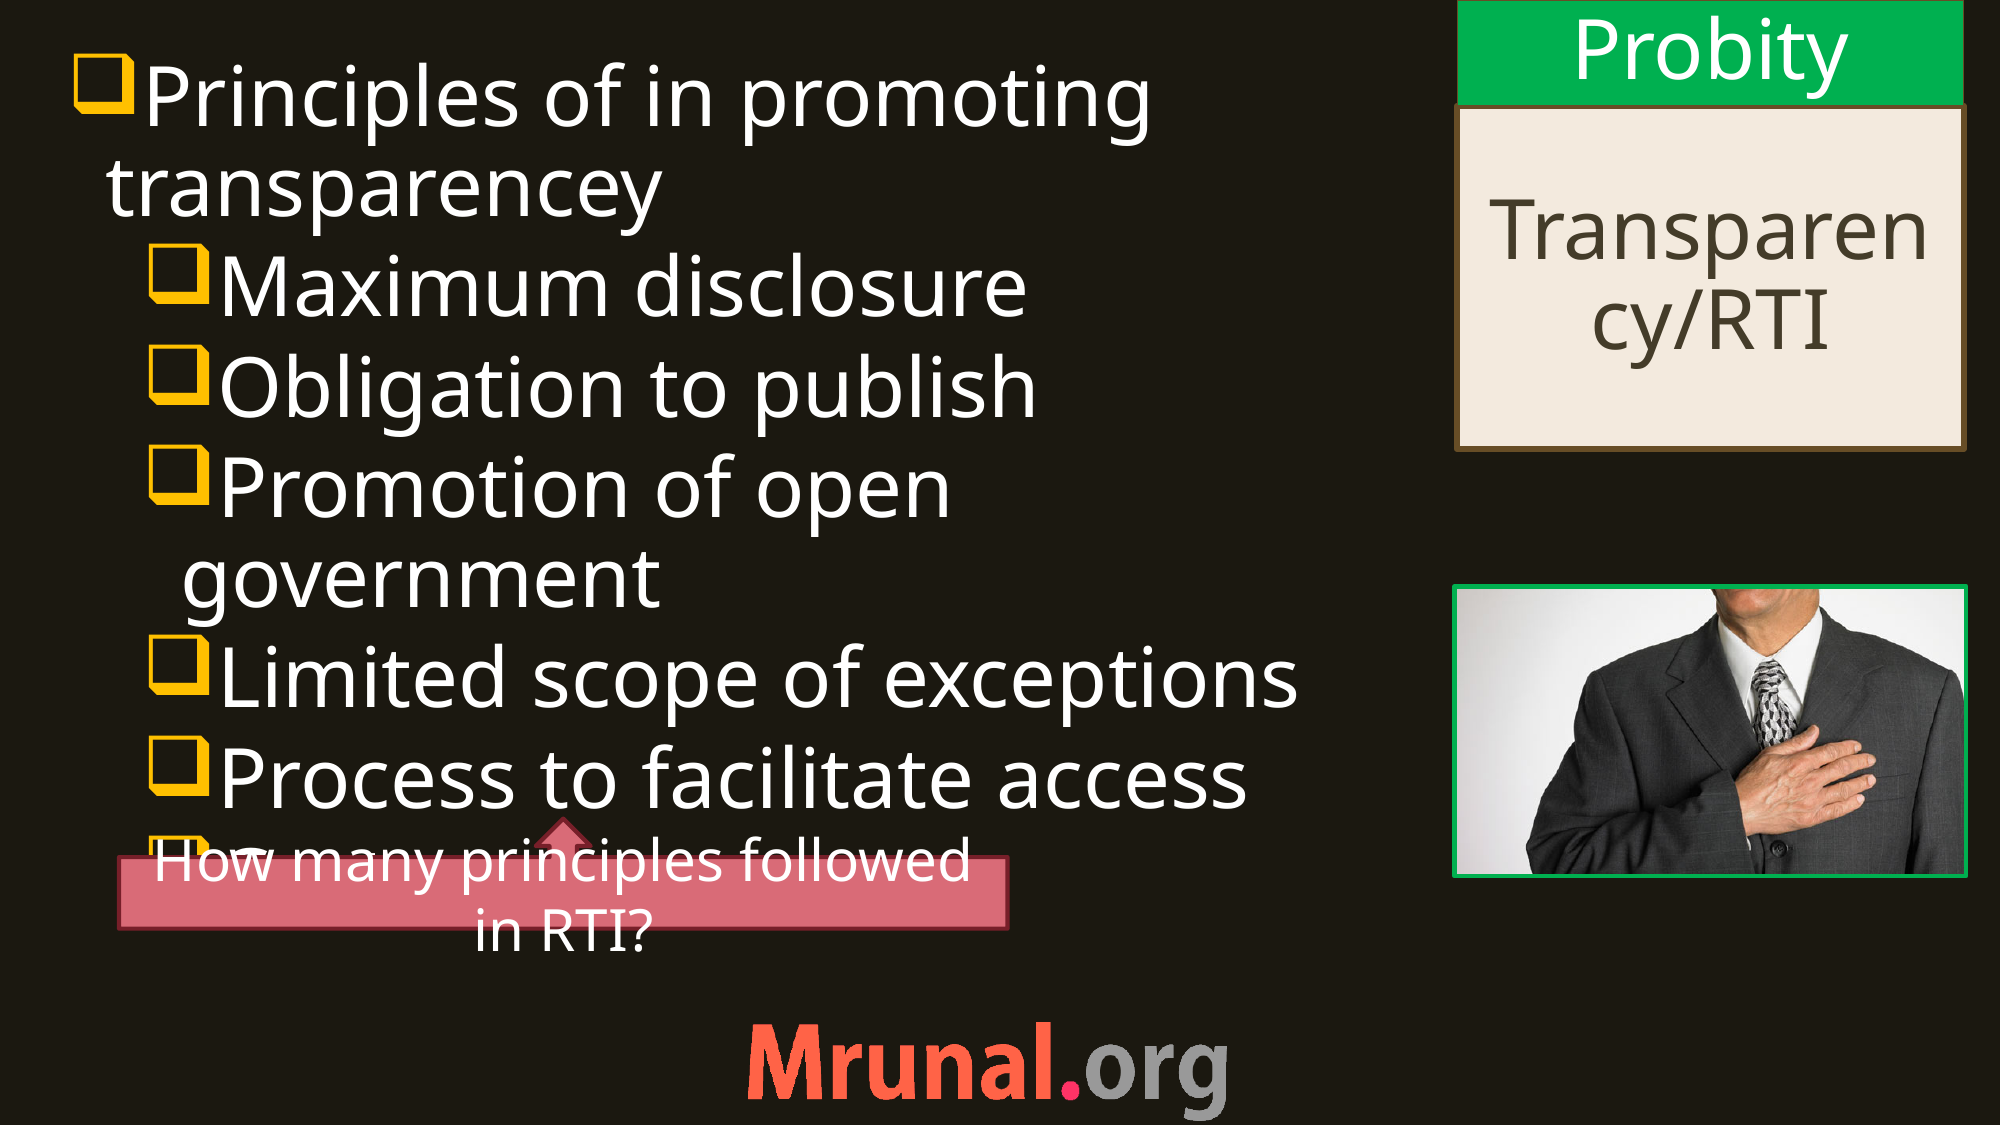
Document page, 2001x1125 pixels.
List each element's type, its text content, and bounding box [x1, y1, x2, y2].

text_box How many principles followed in RTI? [116, 816, 1010, 931]
picture [741, 1014, 1230, 1125]
list Principles of in promoting transparencey Maximum disclosure Obligation to publish Promotion of open government Limited scope of exceptions Process to facilitate access Costs [52, 47, 1447, 1014]
title Transparency/RTI [1454, 103, 1967, 452]
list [1456, 588, 1964, 874]
list Probity [1457, 0, 1964, 106]
